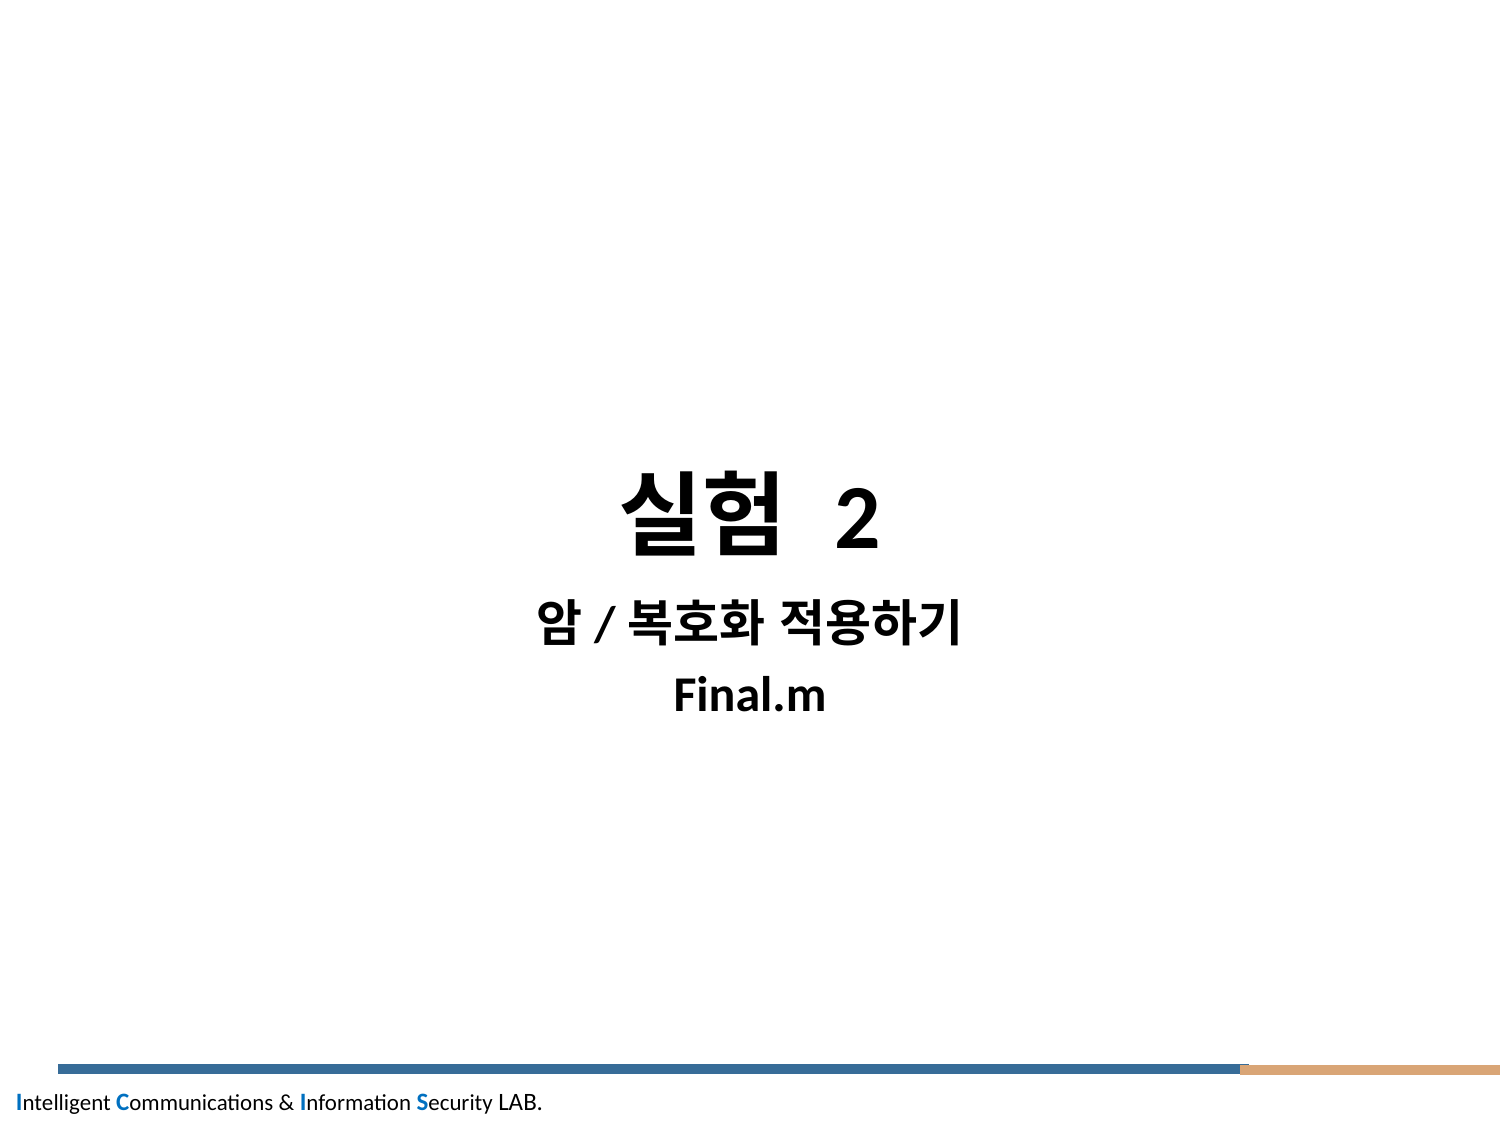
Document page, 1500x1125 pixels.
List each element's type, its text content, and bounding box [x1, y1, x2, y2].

title 실험 2 [187, 184, 1313, 576]
subtitle 암/복호화 적용하기 Final.m [187, 590, 1313, 863]
